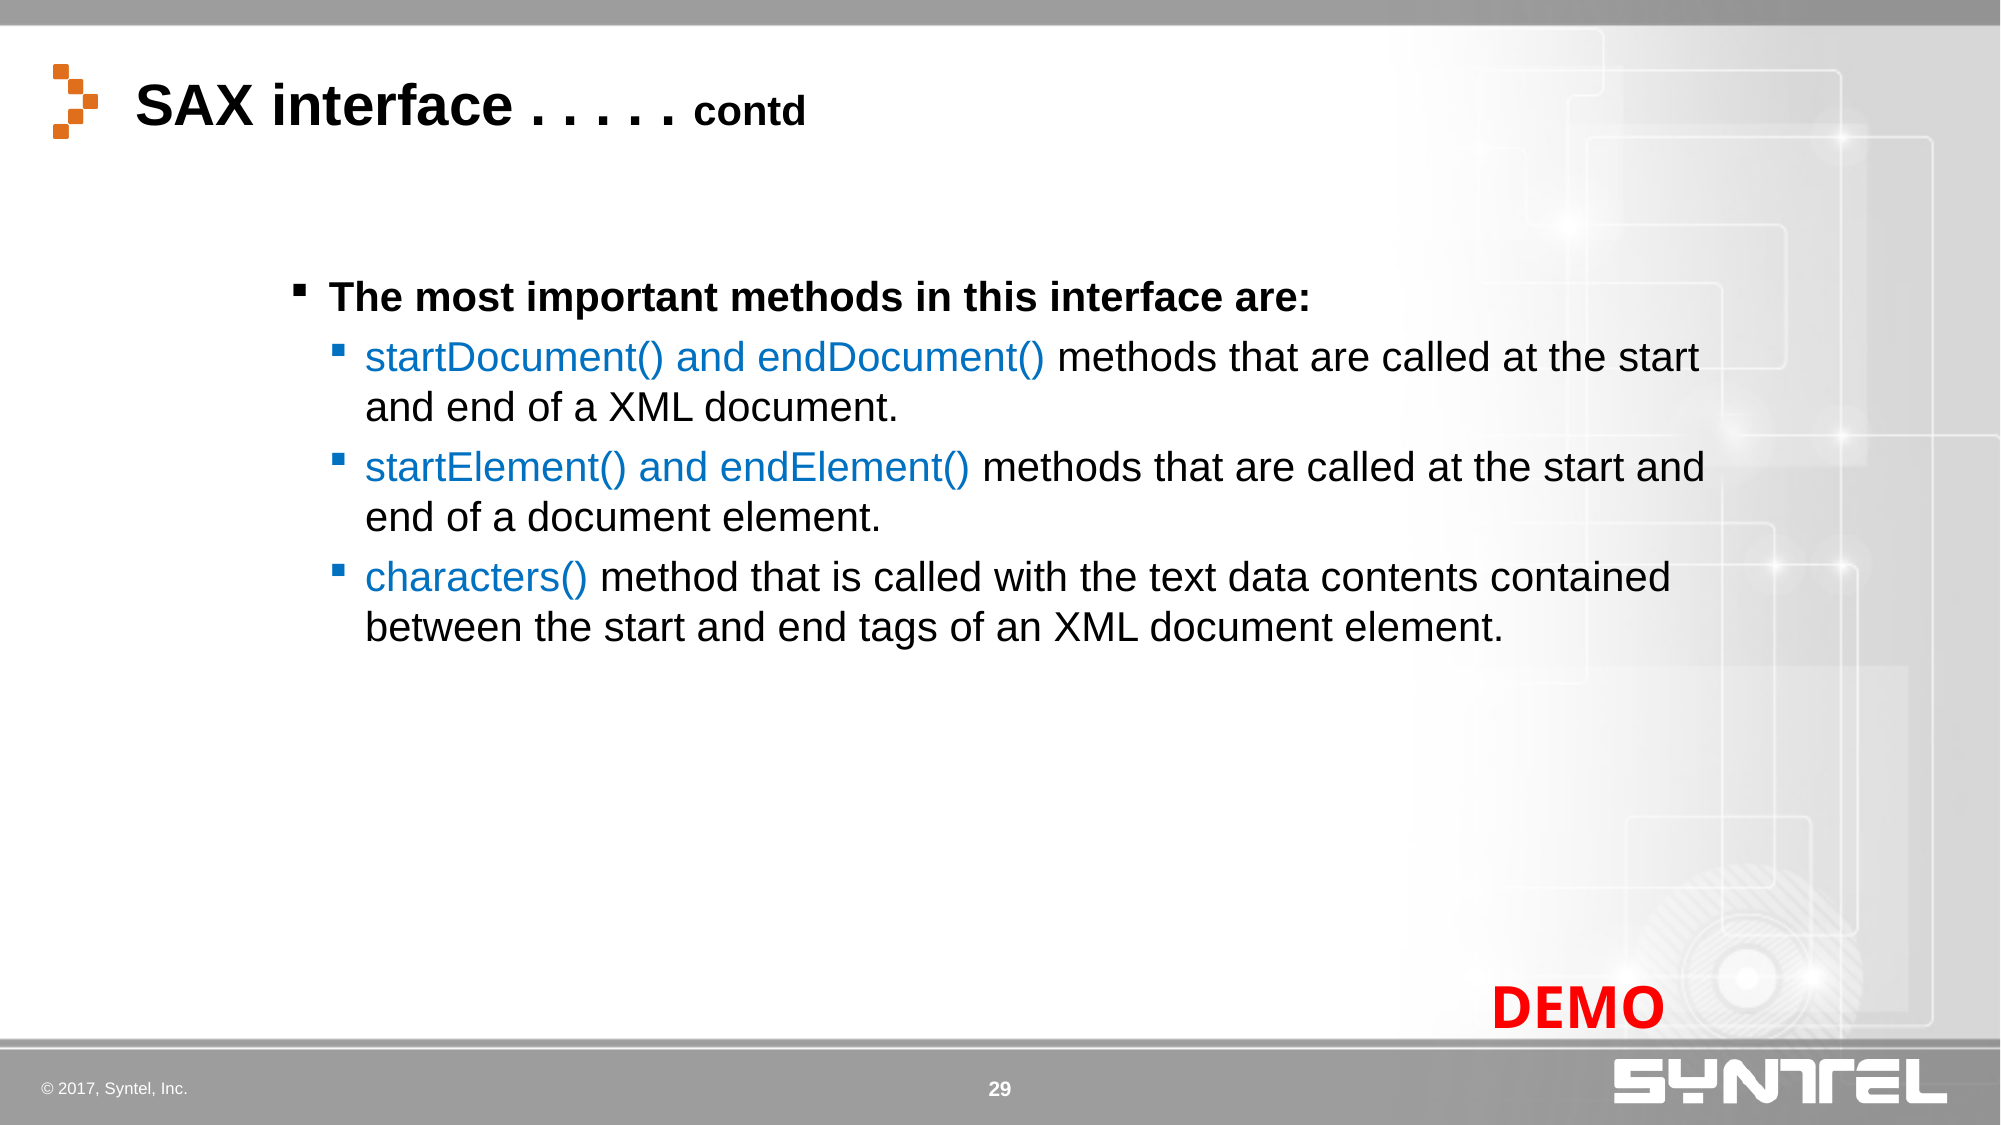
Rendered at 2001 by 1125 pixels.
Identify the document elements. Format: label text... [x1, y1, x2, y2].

title SAX interface . . . . . contd [120, 43, 1949, 160]
picture [0, 0, 2001, 1125]
list The most important methods in this interface are: startDocument() and endDocument() methods that are called at the start and end of a XML document. startElement() and endElement() methods that are called at the start and end of a document element. characters() method that is called with the text data contents contained between the start and end tags of an XML document element. [275, 262, 1750, 763]
text_box DEMO [1475, 962, 1750, 1048]
